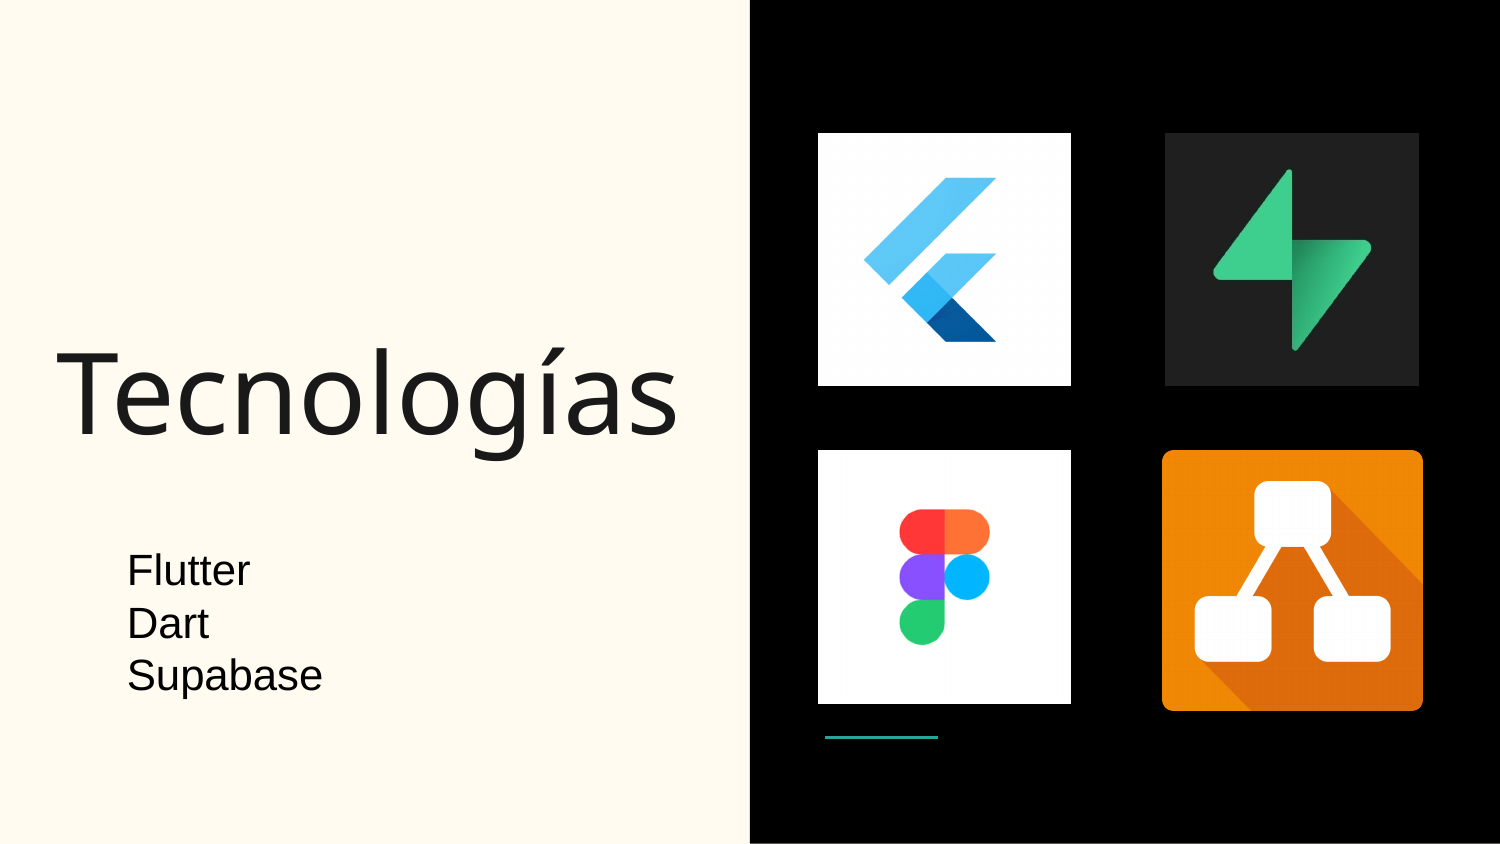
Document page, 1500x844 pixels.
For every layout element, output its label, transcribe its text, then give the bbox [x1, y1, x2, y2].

picture [817, 133, 1072, 387]
picture [817, 450, 1072, 704]
subtitle Flutter Dart Supabase [36, 526, 701, 748]
title Tecnologías [0, 371, 744, 473]
picture [1162, 450, 1423, 711]
picture [1165, 133, 1419, 387]
